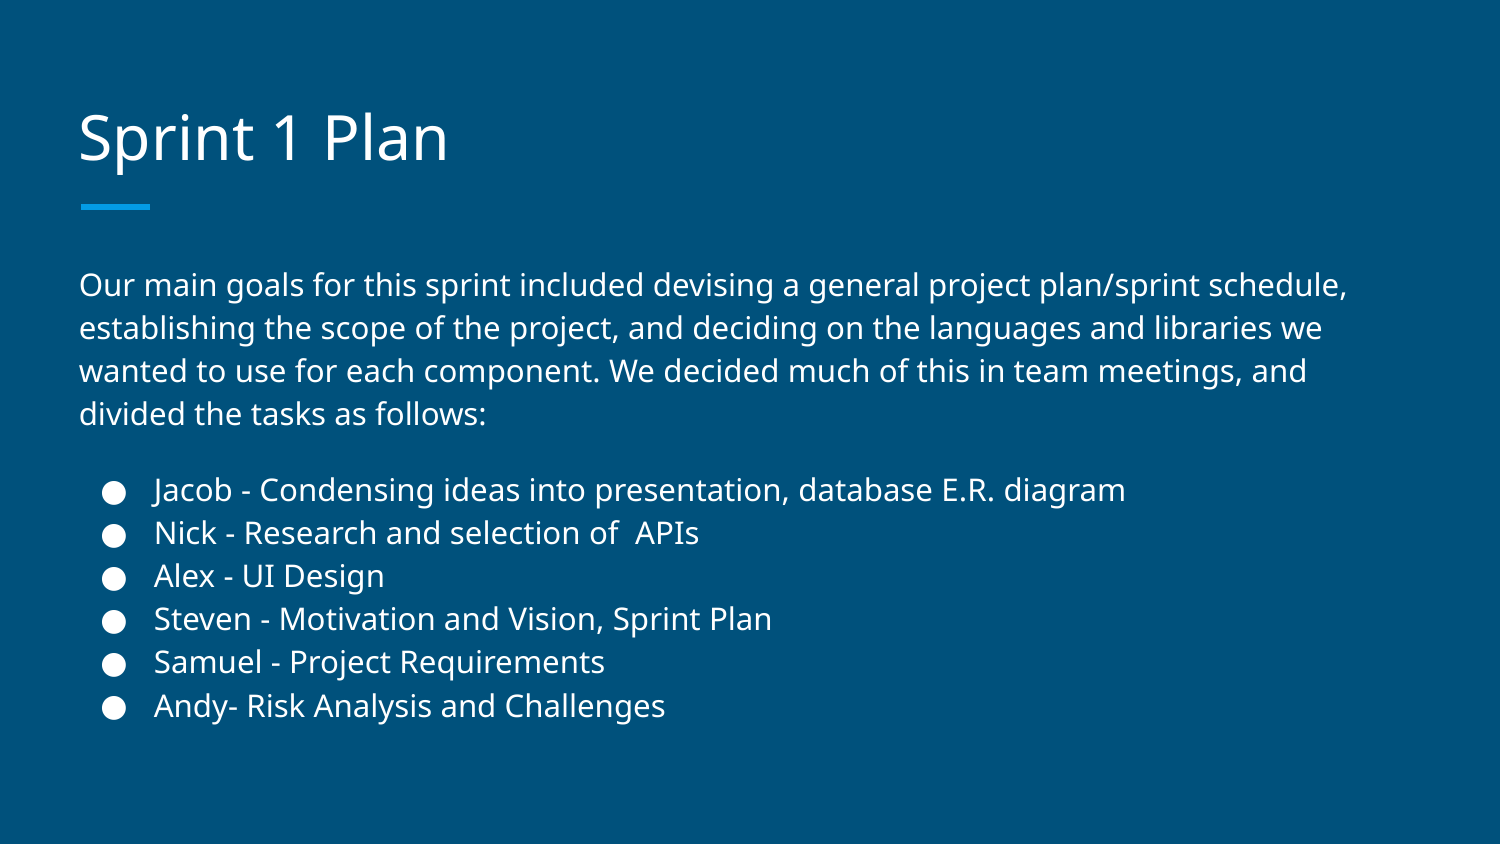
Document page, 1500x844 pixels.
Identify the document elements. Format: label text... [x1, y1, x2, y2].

title Sprint 1 Plan [63, 75, 1437, 188]
list Our main goals for this sprint included devising a general project plan/sprint schedule, establishing the scope of the project, and deciding on the languages and libraries we wanted to use for each component. We decided much of this in team meetings, and divided the tasks as follows: Jacob - Condensing ideas into presentation, database E.R. diagram Nick - Research and selection of APIs Alex - UI Design Steven - Motivation and Vision, Sprint Plan Samuel - Project Requirements Andy- Risk Analysis and Challenges [63, 244, 1437, 750]
